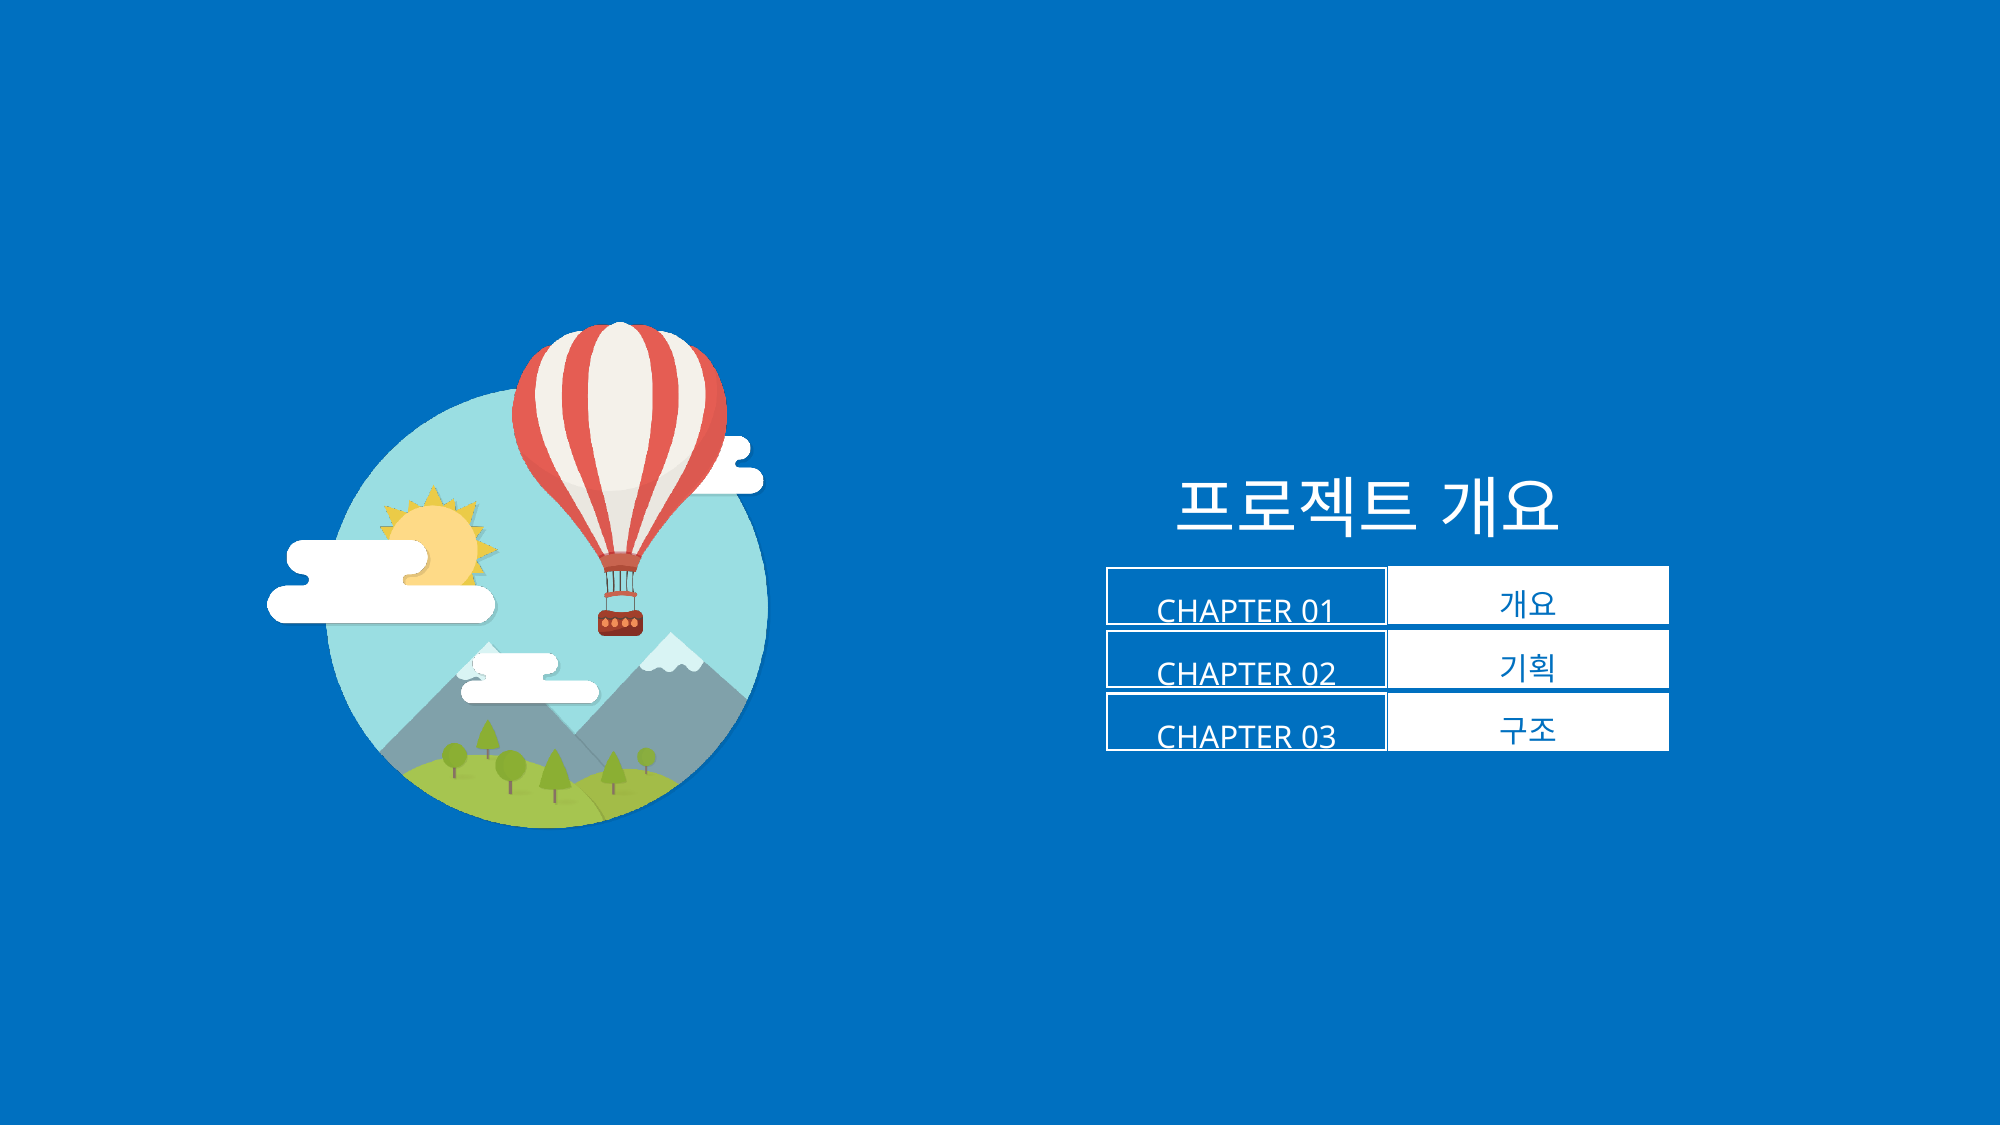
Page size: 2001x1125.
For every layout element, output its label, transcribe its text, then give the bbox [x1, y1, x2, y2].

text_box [1388, 558, 1668, 622]
picture [512, 322, 727, 636]
text_box 프로젝트 개요 [1051, 417, 1686, 553]
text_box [1388, 685, 1668, 751]
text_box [1107, 565, 1387, 628]
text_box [1107, 628, 1387, 690]
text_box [1388, 622, 1668, 685]
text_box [267, 386, 820, 891]
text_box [1107, 690, 1387, 757]
